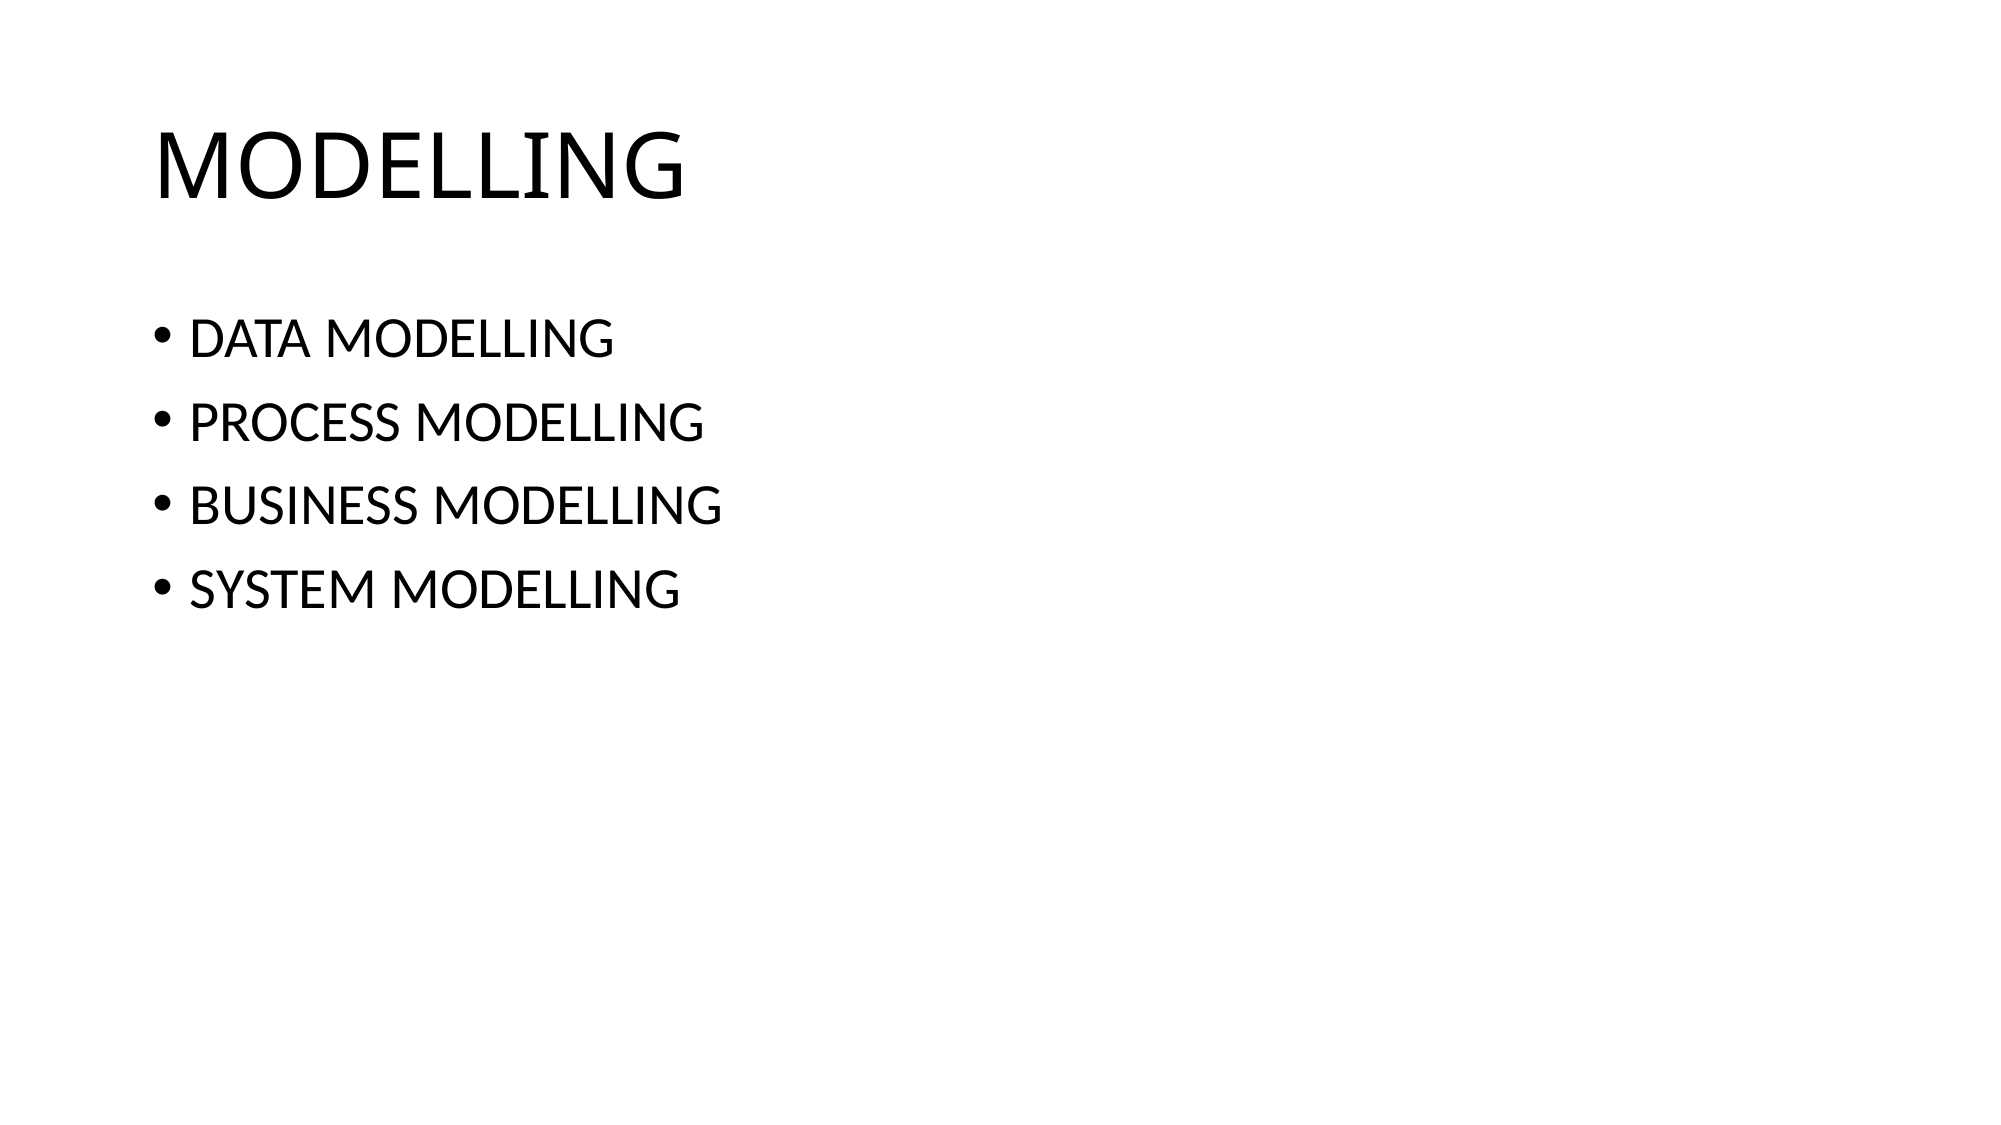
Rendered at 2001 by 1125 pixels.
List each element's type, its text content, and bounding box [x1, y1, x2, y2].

title MODELLING [137, 59, 1863, 278]
list DATA MODELLING PROCESS MODELLING BUSINESS MODELLING SYSTEM MODELLING [137, 299, 1863, 1014]
